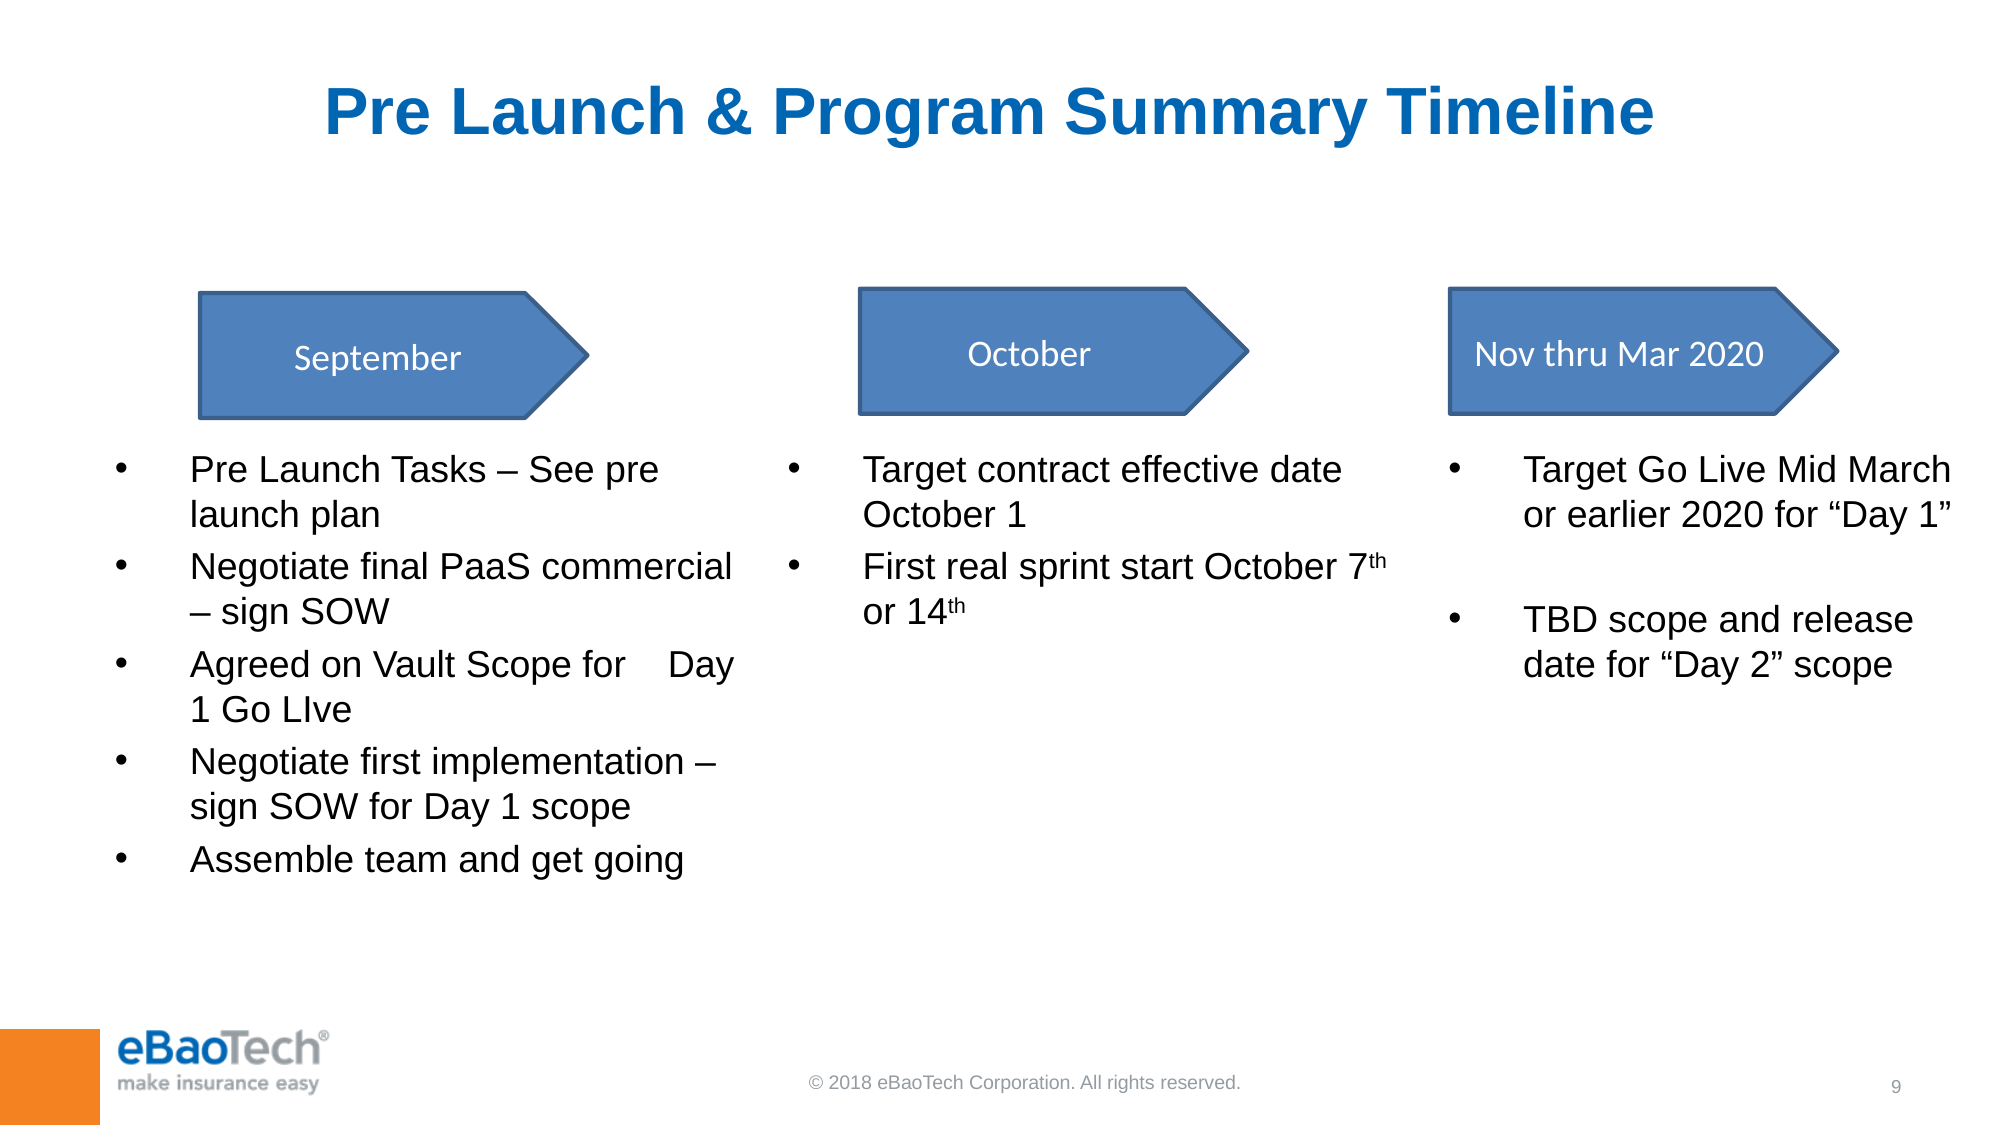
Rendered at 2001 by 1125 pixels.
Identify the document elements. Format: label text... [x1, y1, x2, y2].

text_box Nov thru Mar 2020 [1447, 286, 1840, 416]
text_box September [197, 290, 590, 421]
text_box October [857, 286, 1250, 416]
title Pre Launch & Program Summary Timeline [99, 45, 1900, 171]
text_box Target contract effective date October 1 First real sprint start October 7th or 14th [772, 437, 1411, 1013]
text_box Target Go Live Mid March or earlier 2020 for “Day 1” TBD scope and release date for “Day 2” scope [1433, 437, 1975, 1013]
picture [116, 1024, 331, 1098]
list Pre Launch Tasks – See pre launch plan Negotiate final PaaS commercial – sign SOW Agreed on Vault Scope for Day 1 Go LIve Negotiate first implementation – sign SOW for Day 1 scope Assemble team and get going [99, 437, 750, 1013]
slide_number 9 [1833, 1062, 1917, 1109]
text_box © 2018 eBaoTech Corporation. All rights reserved. [616, 1062, 1434, 1102]
